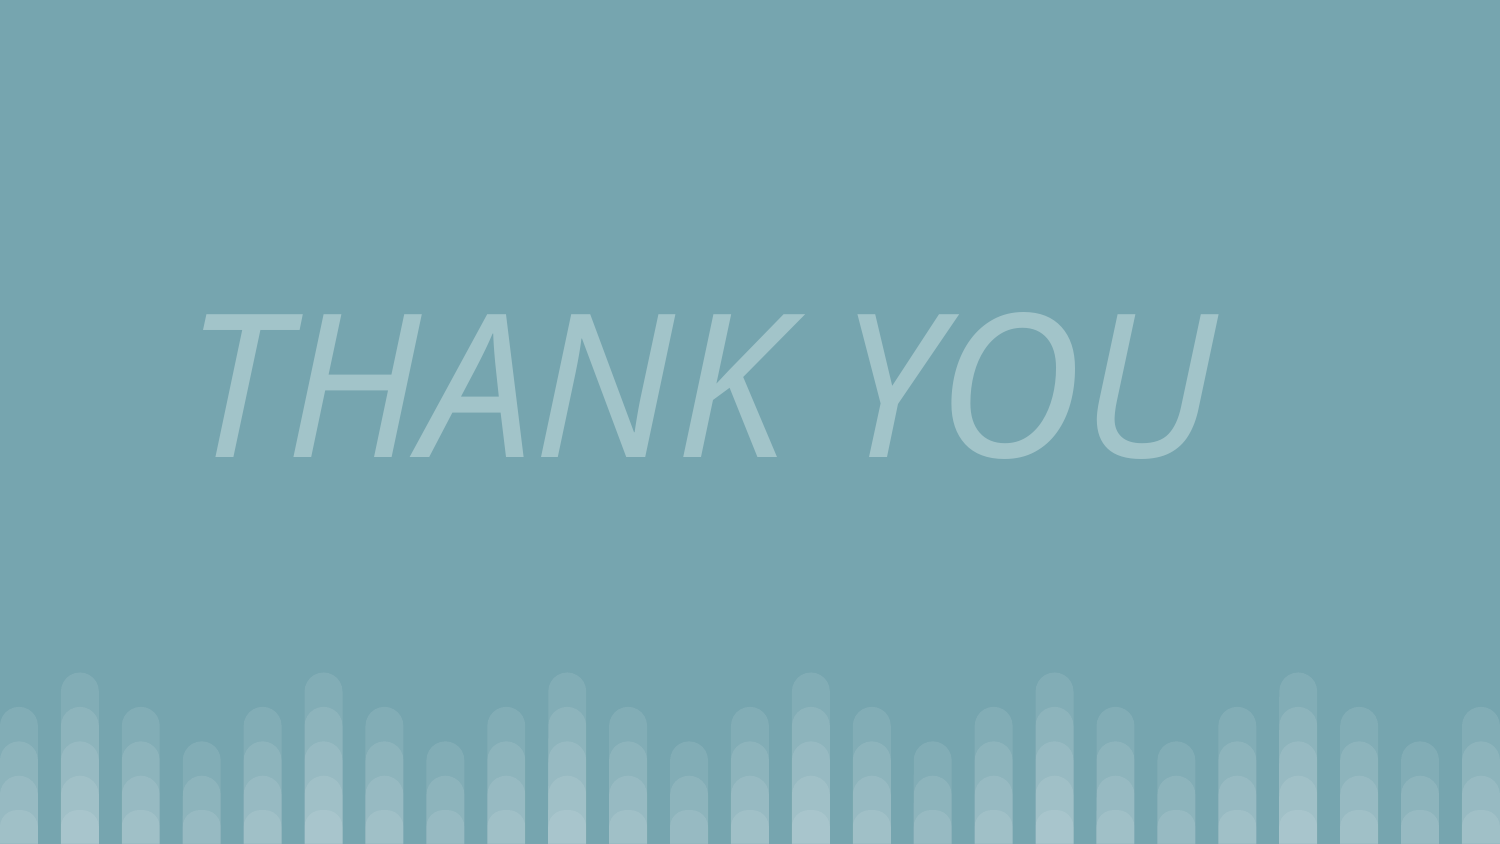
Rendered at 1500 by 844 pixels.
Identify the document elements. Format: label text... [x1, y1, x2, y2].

list THANK YOU [37, 206, 1417, 731]
